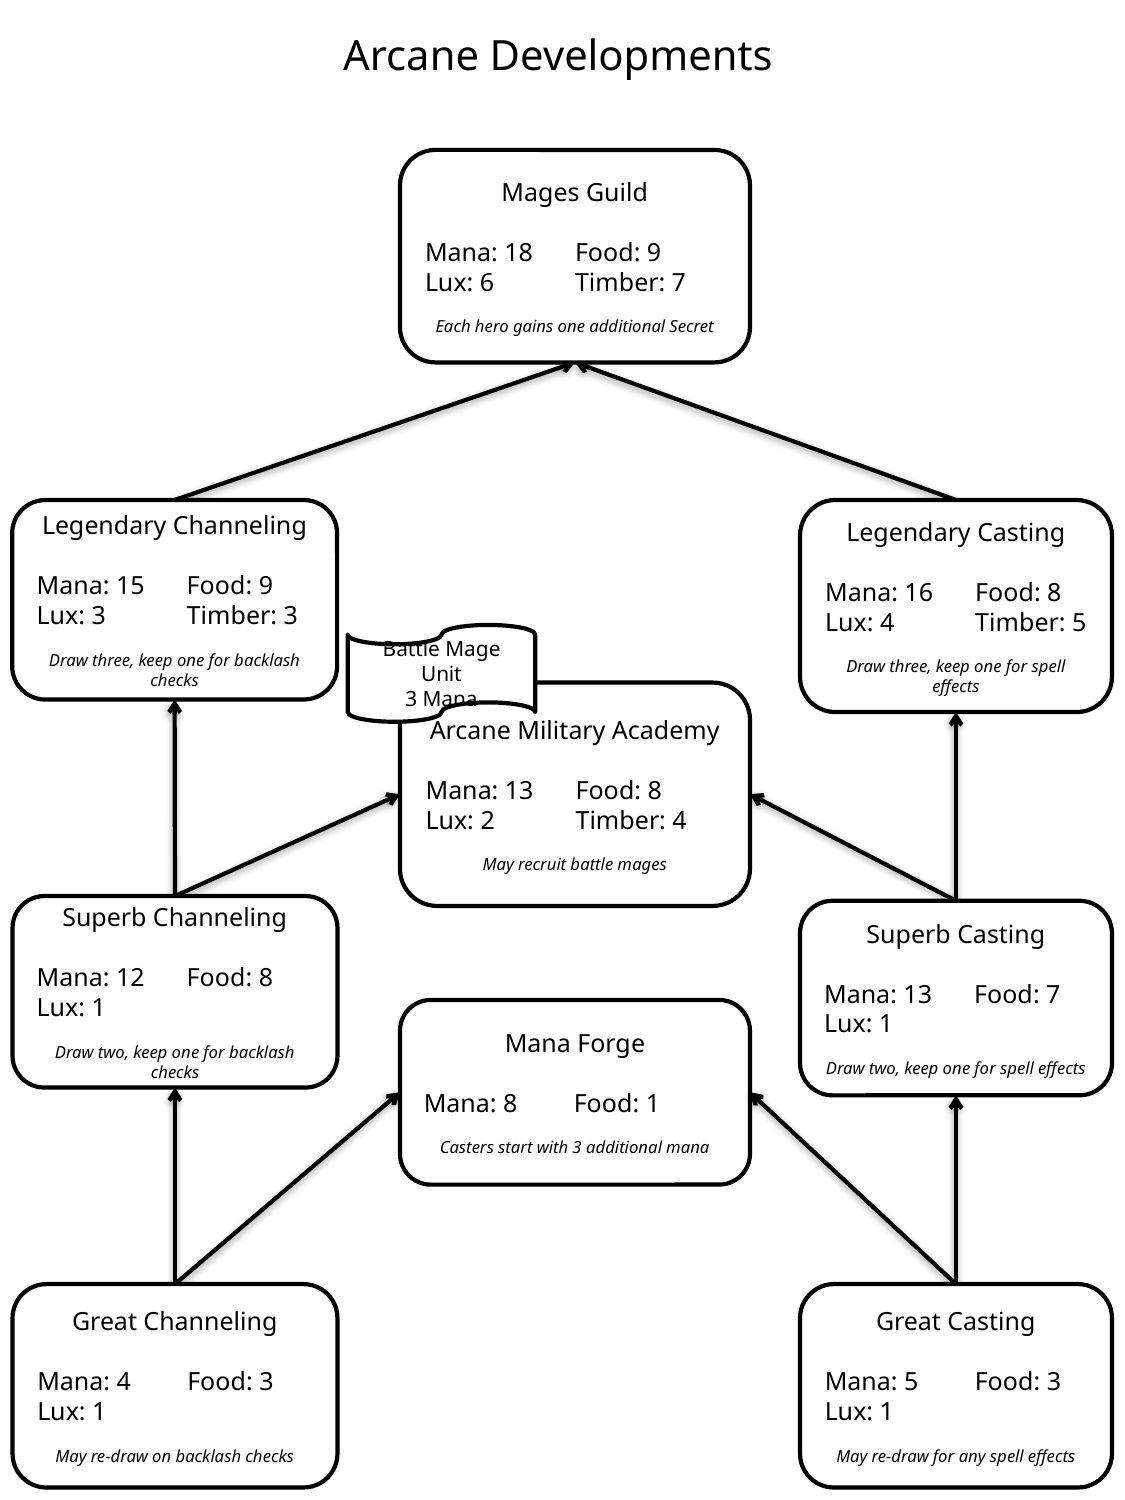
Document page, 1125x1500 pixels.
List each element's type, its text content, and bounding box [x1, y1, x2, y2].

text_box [755, 793, 957, 901]
text_box Mages Guild Mana: 18 Food: 9 Lux: 6 Timber: 7 Each hero gains one additional Secret [397, 147, 753, 360]
text_box Superb Channeling Mana: 12 Food: 8 Lux: 1 Draw two, keep one for backlash checks [10, 893, 340, 1090]
text_box Arcane Developments [16, 21, 1100, 87]
text_box Great Channeling Mana: 4 Food: 3 Lux: 1 May re-draw on backlash checks [10, 1281, 340, 1490]
text_box Legendary Casting Mana: 16 Food: 8 Lux: 4 Timber: 5 Draw three, keep one for spell effects [797, 497, 1115, 715]
text_box Mana Forge Mana: 8 Food: 1 Casters start with 3 additional mana [397, 997, 753, 1187]
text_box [179, 793, 342, 897]
text_box Great Casting Mana: 5 Food: 3 Lux: 1 May re-draw for any spell effects [797, 1281, 1115, 1490]
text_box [576, 362, 957, 501]
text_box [174, 362, 576, 501]
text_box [749, 1092, 957, 1285]
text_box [347, 624, 751, 907]
text_box Legendary Channeling Mana: 15 Food: 9 Lux: 3 Timber: 3 Draw three, keep one for backlash checks [10, 497, 340, 702]
text_box Superb Casting Mana: 13 Food: 7 Lux: 1 Draw two, keep one for spell effects [797, 898, 1115, 1098]
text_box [174, 1092, 401, 1285]
